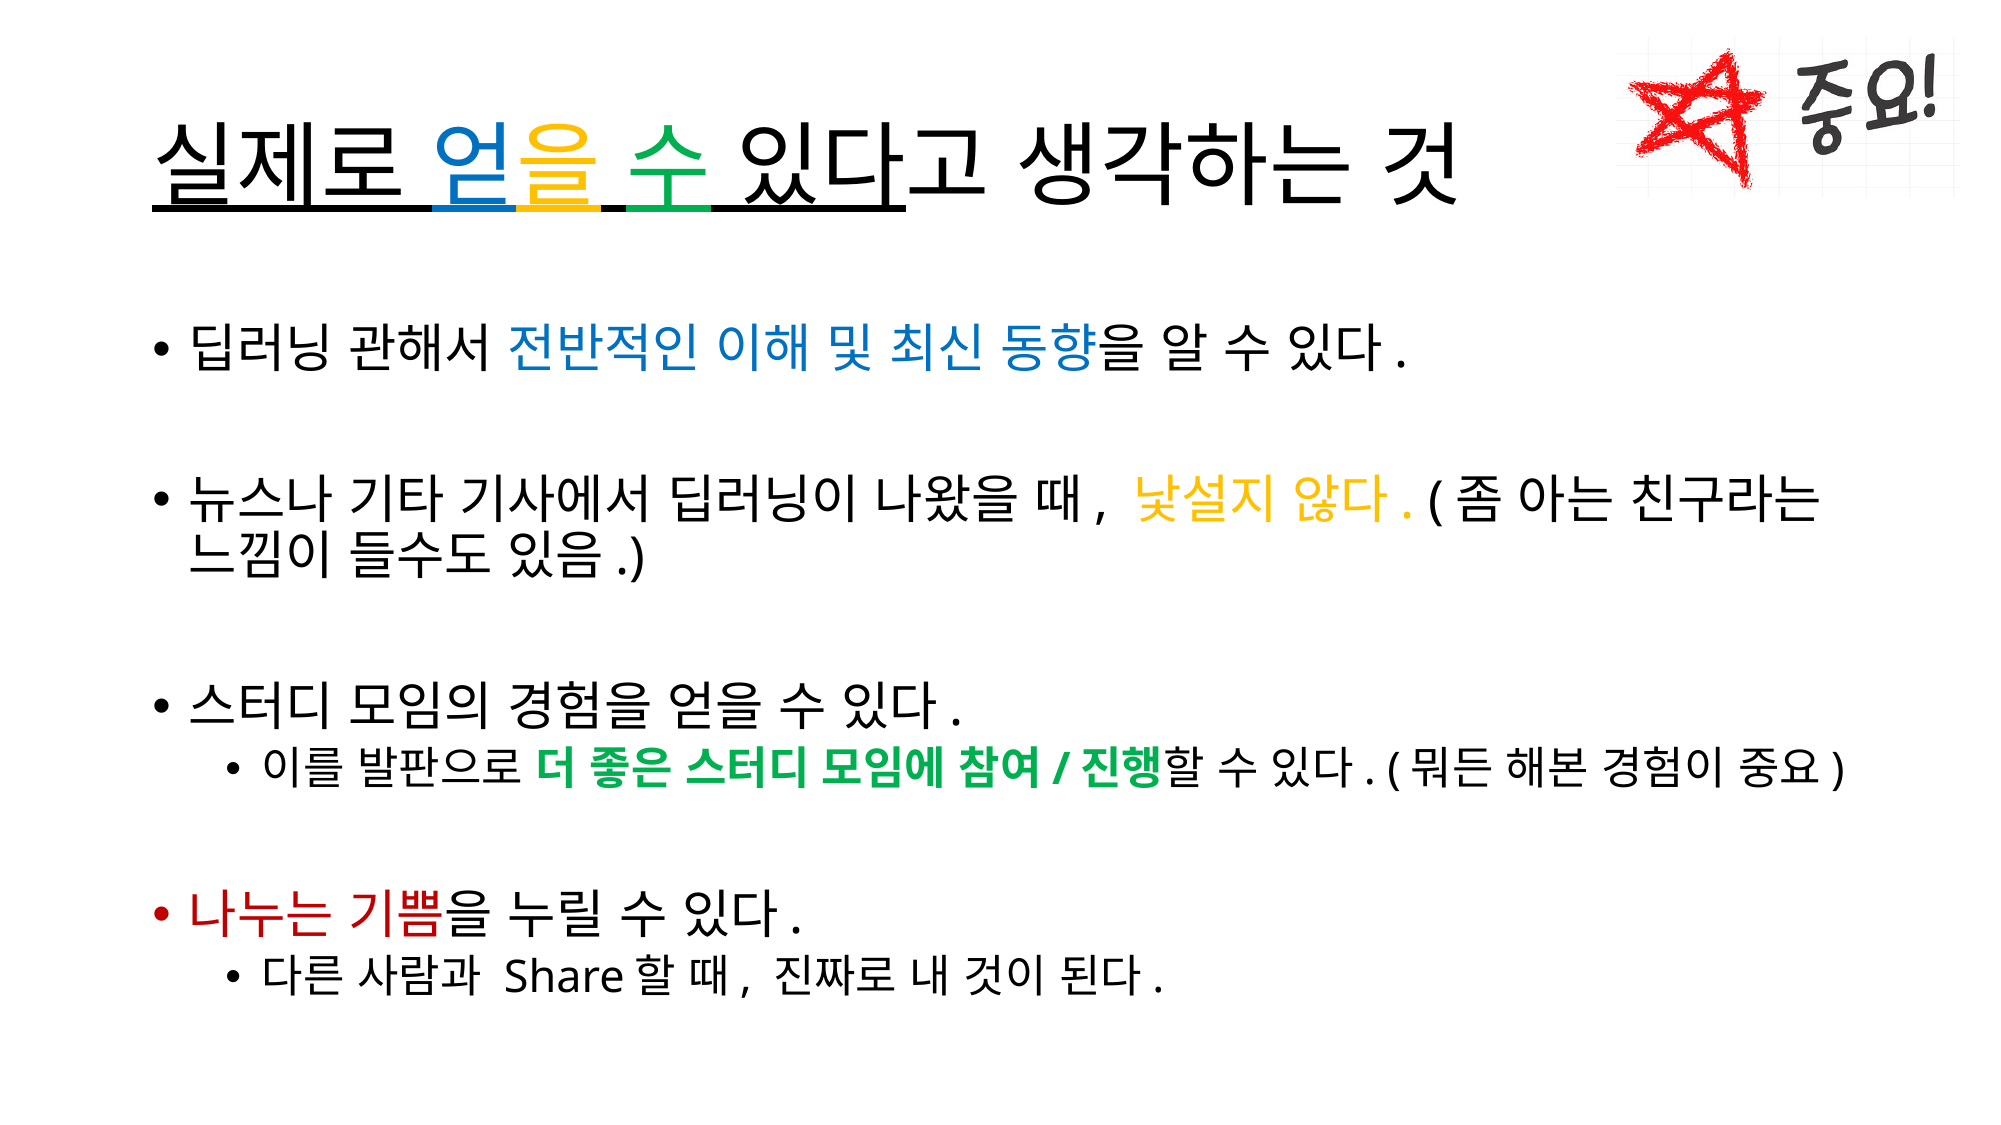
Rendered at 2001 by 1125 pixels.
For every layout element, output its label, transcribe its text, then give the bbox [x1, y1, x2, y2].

title 실제로 얻을 수 있다고 생각하는 것 [137, 59, 1863, 278]
picture [1615, 37, 1960, 198]
list 딥러닝 관해서 전반적인 이해 및 최신 동향을 알 수 있다. 뉴스나 기타 기사에서 딥러닝이 나왔을 때, 낯설지 않다. (좀 아는 친구라는 느낌이 들수도 있음.) 스터디 모임의 경험을 얻을 수 있다. 이를 발판으로 더 좋은 스터디 모임에 참여/진행할 수 있다. (뭐든 해본 경험이 중요) 나누는 기쁨을 누릴 수 있다. 다른 사람과 Share할 때, 진짜로 내 것이 된다. [137, 315, 1863, 1029]
